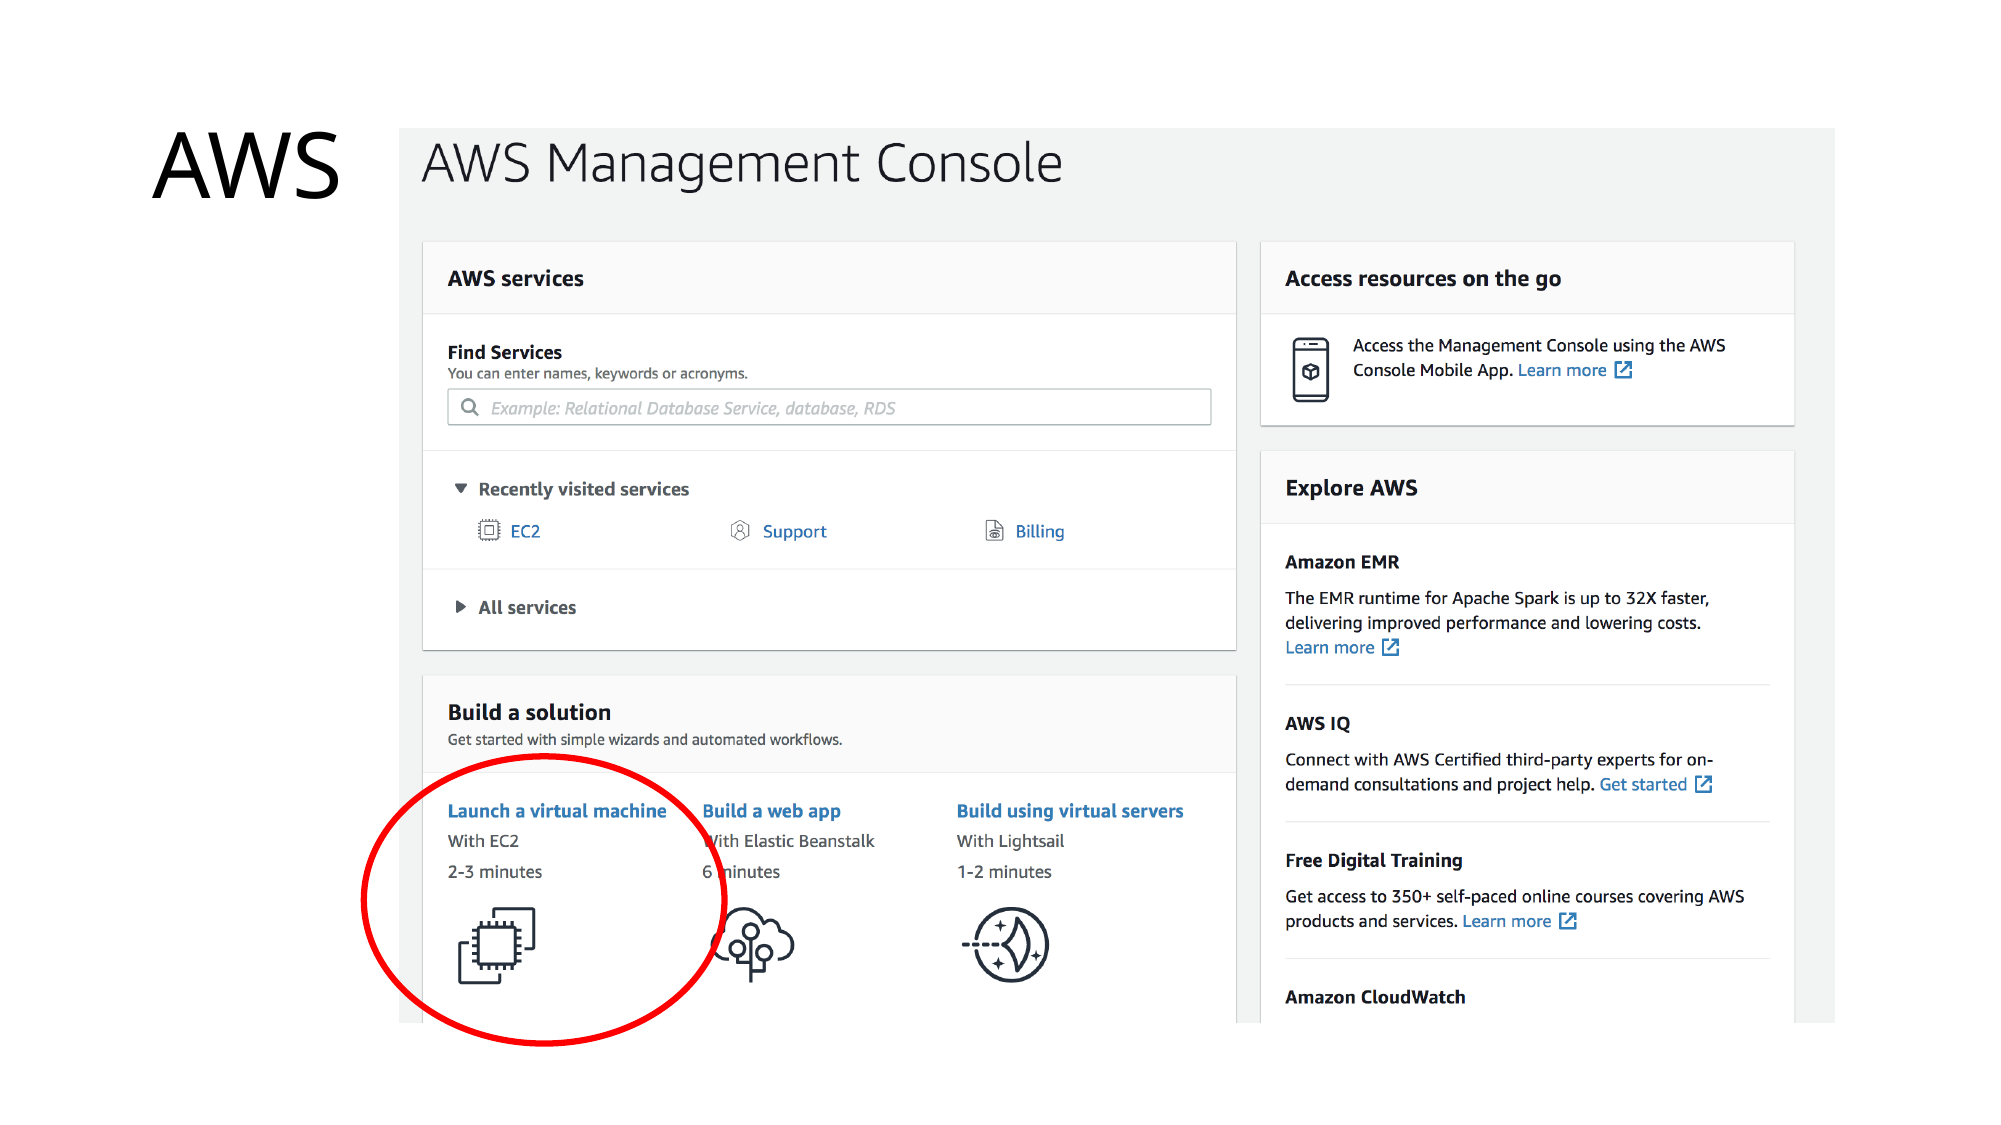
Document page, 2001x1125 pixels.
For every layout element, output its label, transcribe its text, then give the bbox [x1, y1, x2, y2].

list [399, 128, 1835, 1023]
title AWS [137, 59, 1863, 278]
text_box [448, 1023, 640, 1045]
text_box [362, 813, 399, 987]
